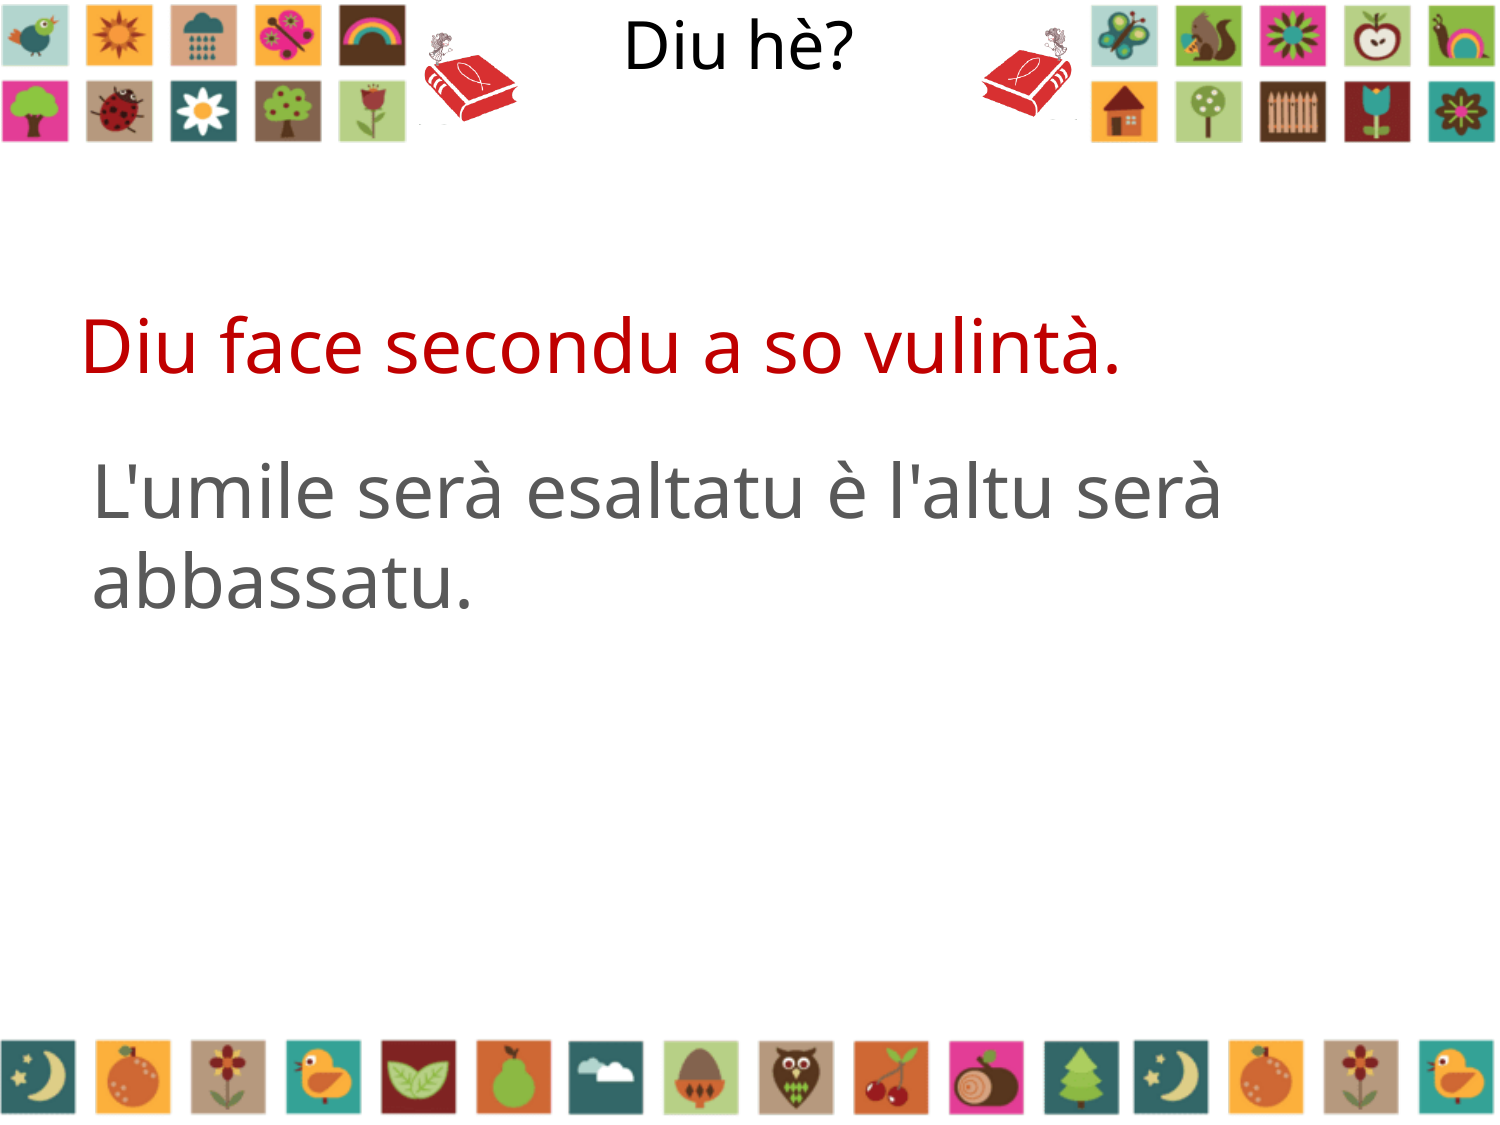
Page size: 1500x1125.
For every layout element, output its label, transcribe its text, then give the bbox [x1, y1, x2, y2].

text_box Diu face secondu a so vulintà. [64, 290, 1412, 396]
text_box Diu hè? [414, 0, 1080, 91]
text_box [0, 1028, 1500, 1118]
picture [0, 3, 550, 150]
text_box L'umile serà esaltatu è l'altu serà abbassatu. [76, 436, 1424, 632]
picture [950, 3, 1500, 150]
